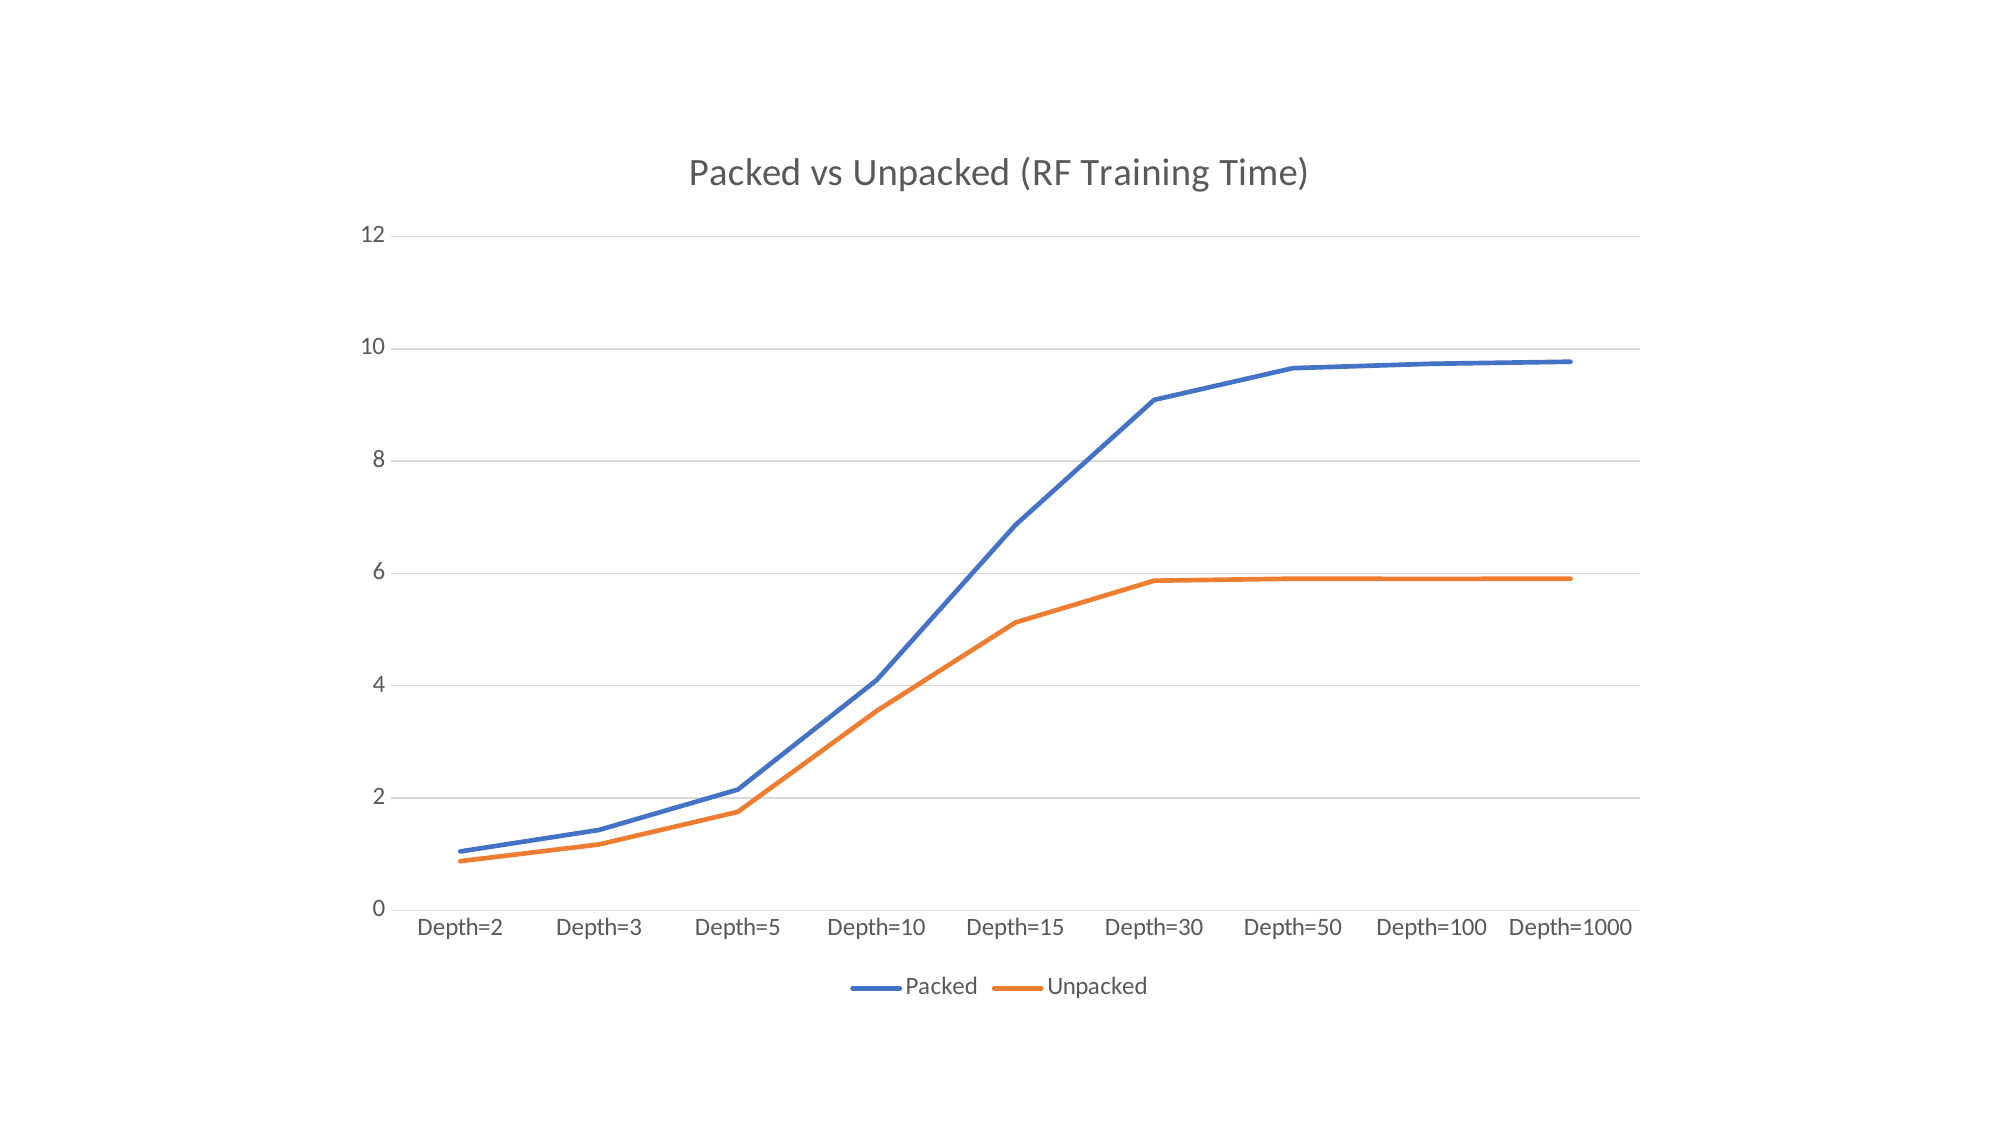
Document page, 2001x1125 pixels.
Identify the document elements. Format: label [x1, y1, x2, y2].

chart [333, 117, 1667, 1007]
